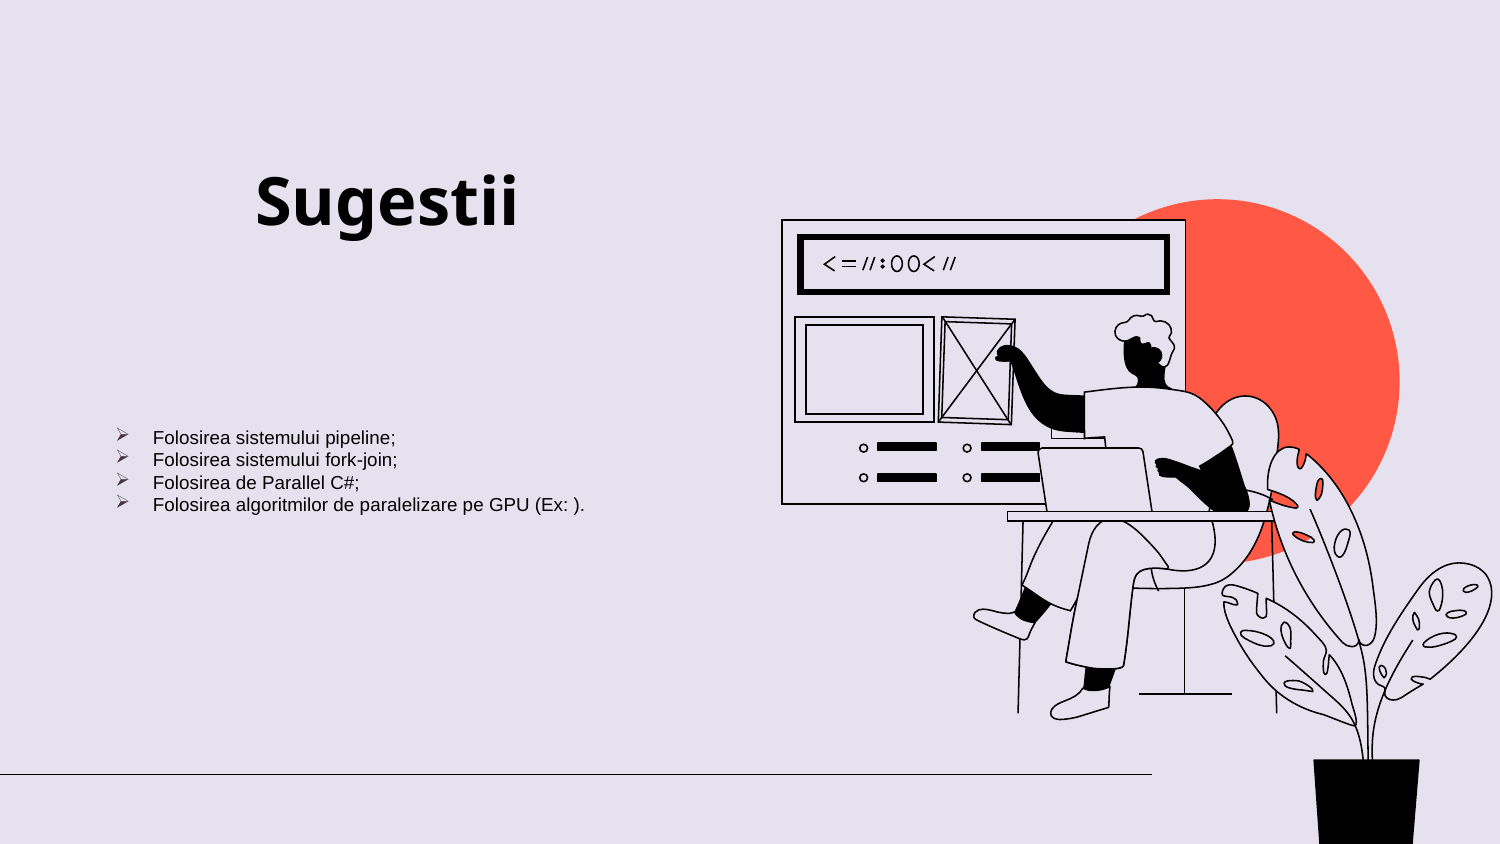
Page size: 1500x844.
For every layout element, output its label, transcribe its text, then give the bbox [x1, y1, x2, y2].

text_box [781, 219, 1284, 720]
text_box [1220, 446, 1496, 844]
text_box [1136, 199, 1400, 445]
title Sugestii [100, 166, 676, 231]
